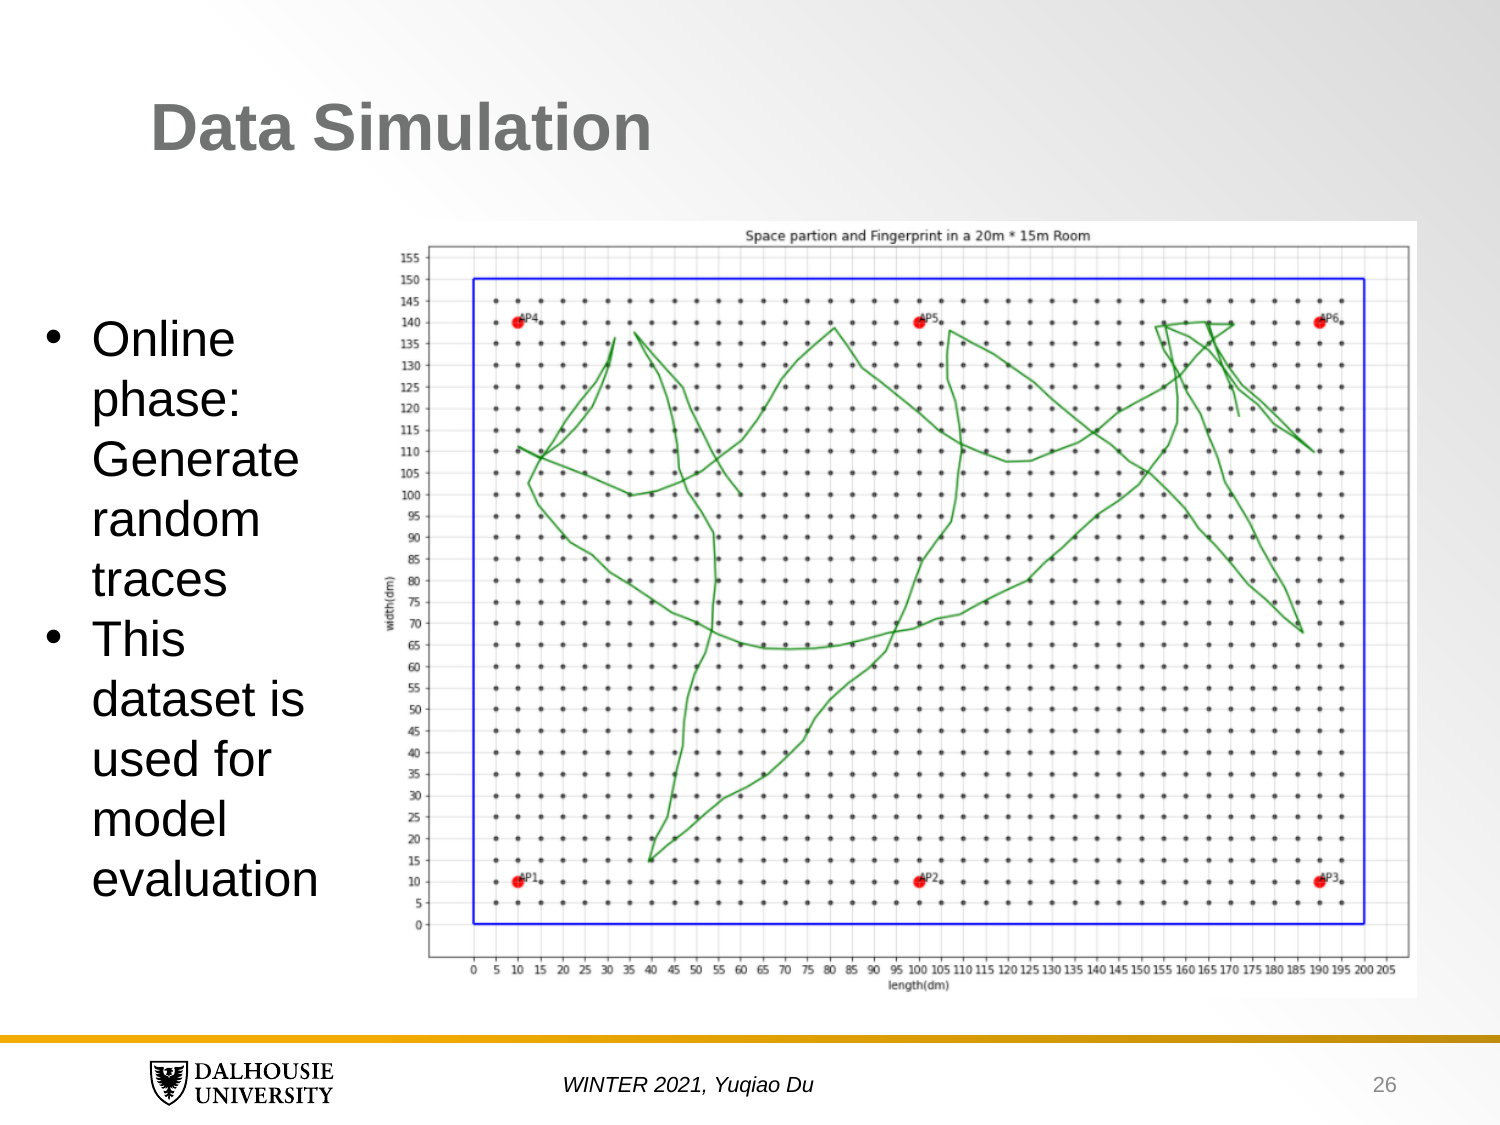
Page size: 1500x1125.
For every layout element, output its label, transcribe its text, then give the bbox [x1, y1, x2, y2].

slide_number 26 [1271, 1042, 1397, 1125]
title Data Simulation [150, 0, 1397, 166]
footer WINTER 2021, Yuqiao Du [562, 1042, 1271, 1125]
text_box Online phase: Generate random traces This dataset is used for model evaluation [29, 299, 376, 914]
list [376, 221, 1417, 998]
